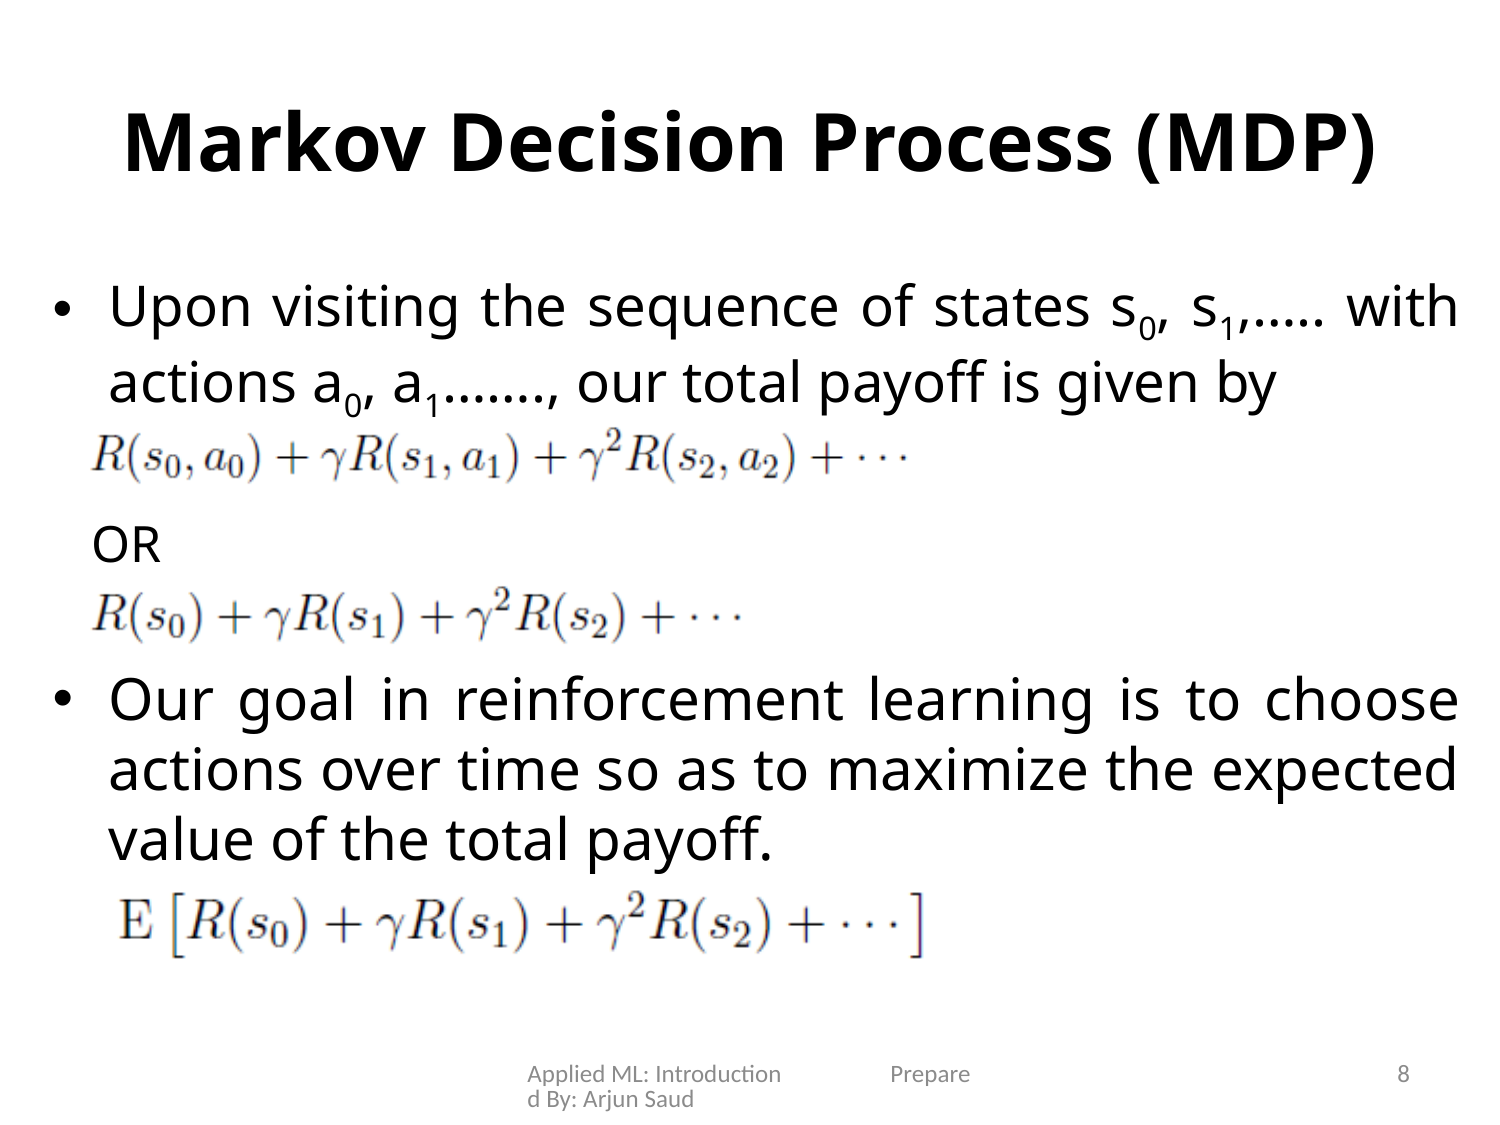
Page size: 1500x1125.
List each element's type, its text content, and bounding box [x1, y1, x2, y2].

picture [89, 581, 750, 651]
picture [89, 424, 913, 486]
slide_number 8 [1074, 1042, 1425, 1103]
title Markov Decision Process (MDP) [75, 45, 1425, 233]
picture [112, 887, 929, 963]
footer Applied ML: Introduction Prepared By: Arjun Saud [512, 1042, 988, 1103]
list Upon visiting the sequence of states s0, s1,….. with actions a0, a1……., our total payoff is given by OR Our goal in reinforcement learning is to choose actions over time so as to maximize the expected value of the total payoff. [37, 262, 1475, 1005]
